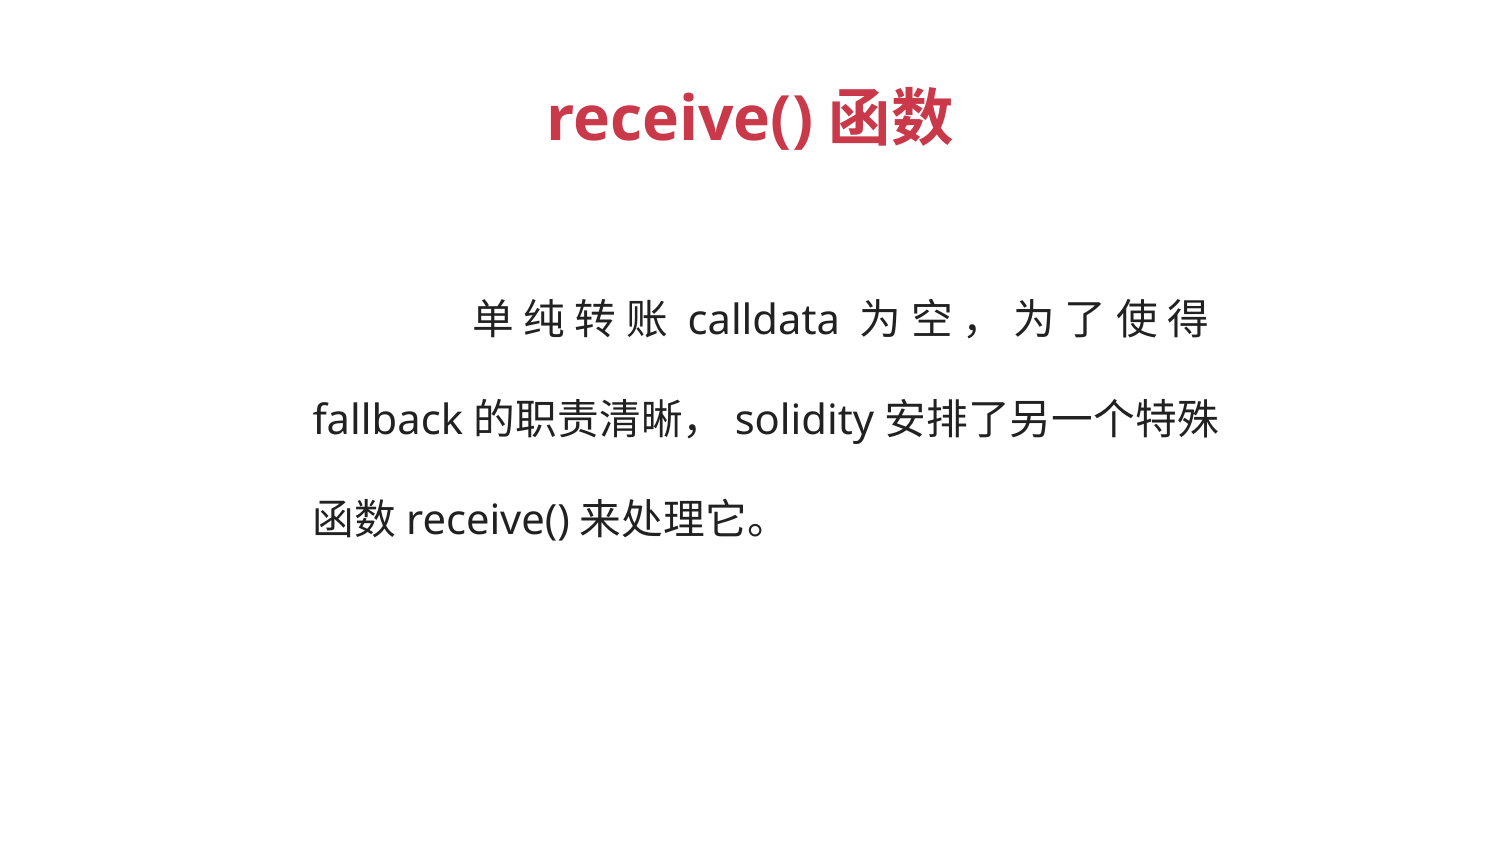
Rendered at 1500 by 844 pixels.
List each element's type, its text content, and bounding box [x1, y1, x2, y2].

text_box 单纯转账calldata为空，为了使得fallback的职责清晰，solidity安排了另一个特殊函数receive()来处理它。 [253, 351, 1235, 435]
text_box receive()函数 [531, 70, 969, 161]
